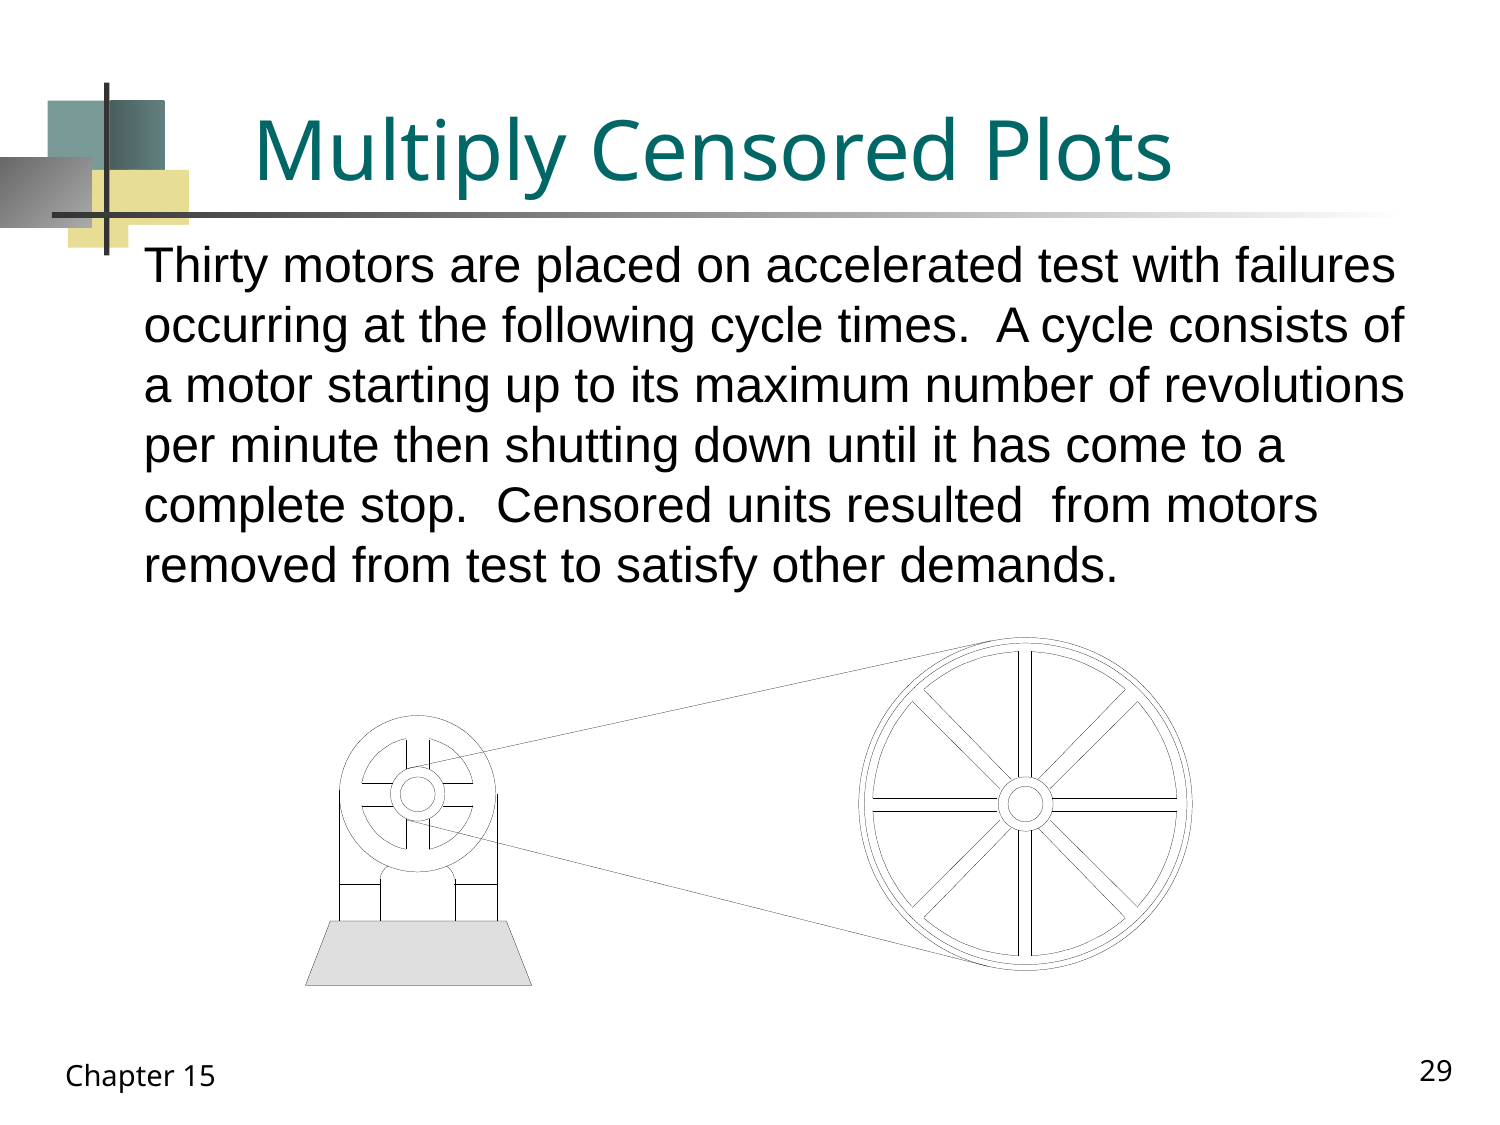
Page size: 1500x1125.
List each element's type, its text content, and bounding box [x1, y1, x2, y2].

slide_number Chapter 15 [49, 1024, 363, 1101]
picture [305, 637, 1194, 987]
text_box Thirty motors are placed on accelerated test with failures occurring at the following cycle times. A cycle consists of a motor starting up to its maximum number of revolutions per minute then shutting down until it has come to a complete stop. Censored units resulted from motors removed from test to satisfy other demands. [128, 224, 1436, 601]
slide_number 29 [1154, 1023, 1468, 1100]
title Multiply Censored Plots [237, 75, 1404, 205]
